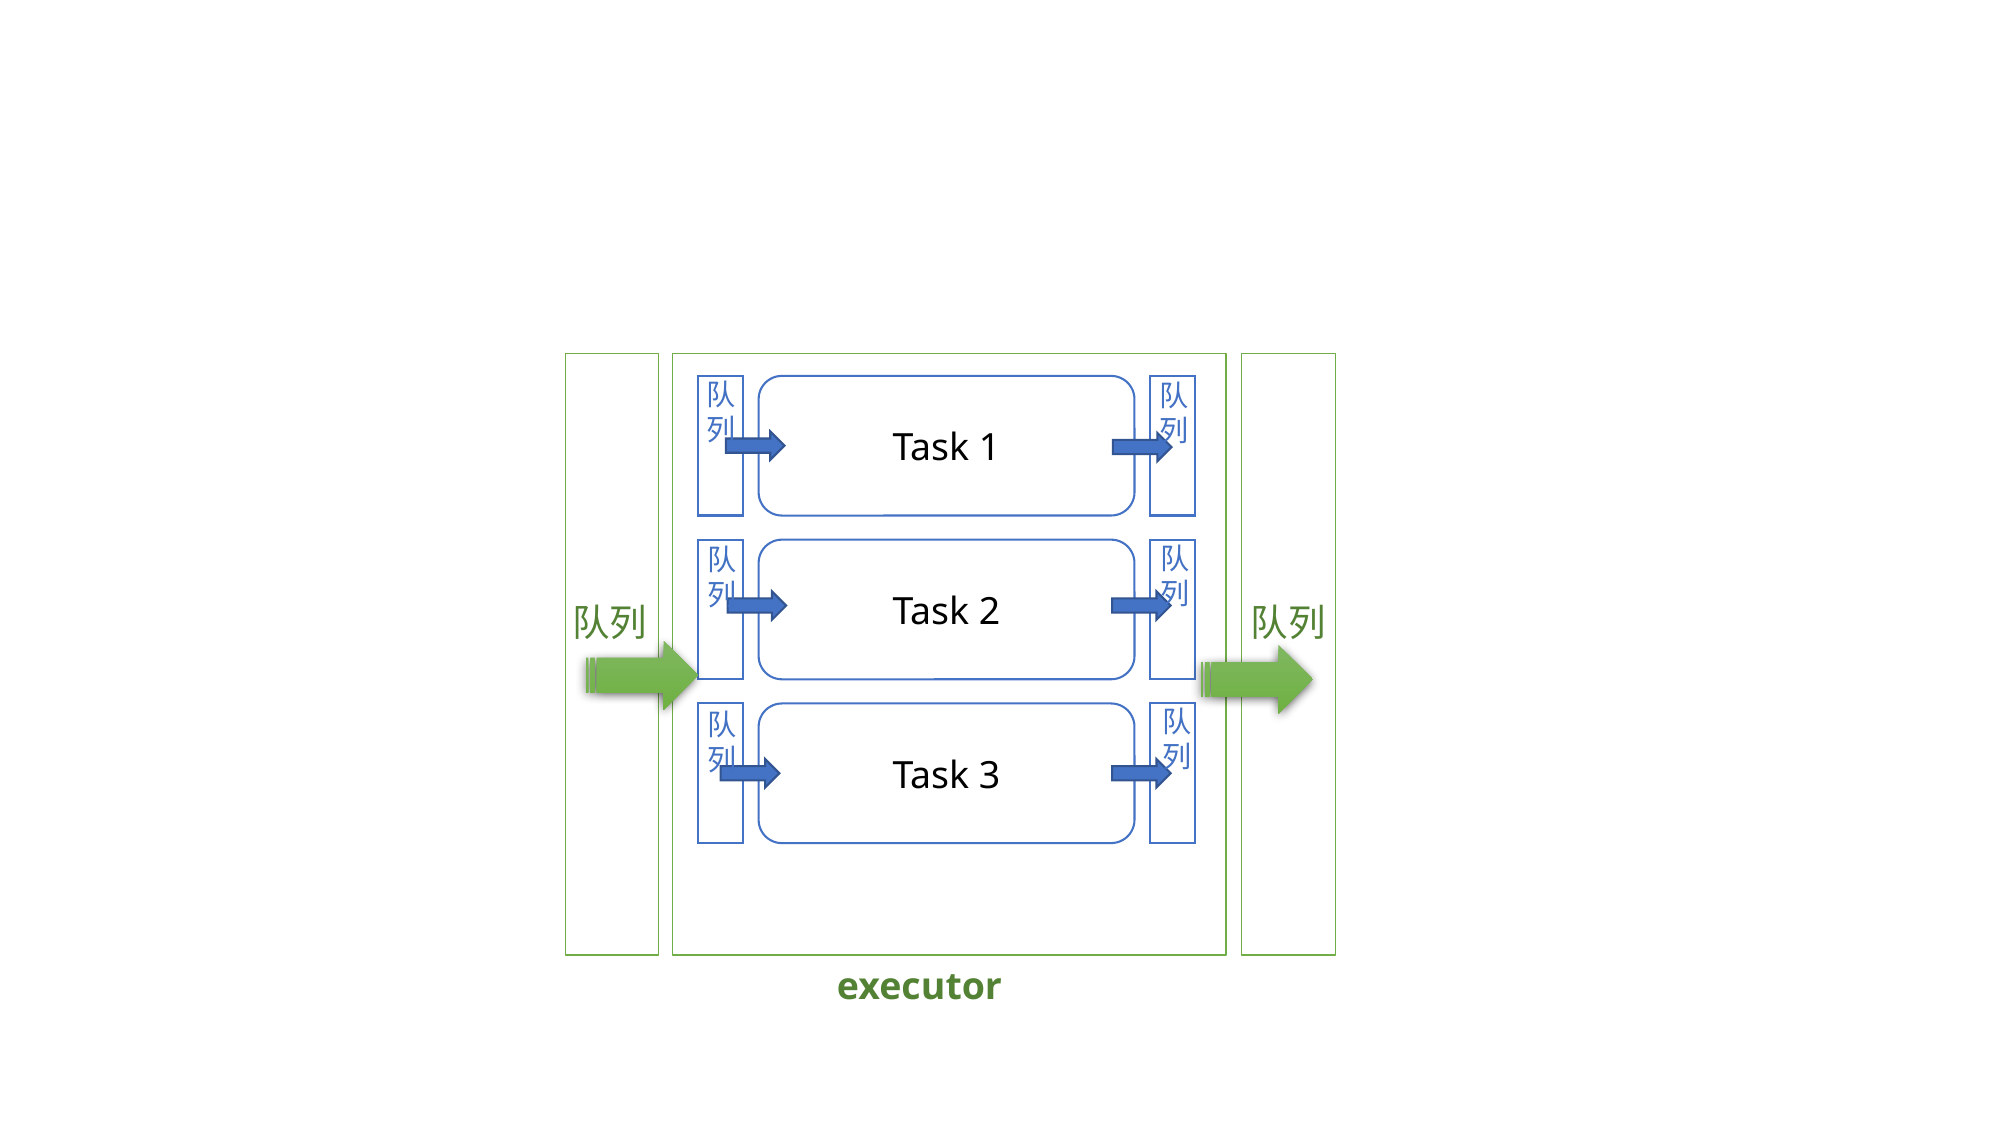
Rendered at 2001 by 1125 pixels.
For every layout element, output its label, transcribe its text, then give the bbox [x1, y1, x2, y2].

text_box [565, 353, 659, 591]
text_box [1211, 652, 1313, 714]
text_box [590, 657, 595, 693]
text_box [672, 353, 1226, 667]
text_box 队 列 [1144, 370, 1204, 455]
text_box [596, 640, 698, 710]
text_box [698, 703, 1195, 844]
text_box 队列 [1235, 591, 1341, 652]
text_box [1241, 353, 1336, 591]
text_box [672, 680, 1226, 956]
text_box executor [822, 955, 1017, 1015]
text_box 队 列 [692, 533, 752, 619]
text_box [1241, 652, 1336, 956]
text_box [698, 539, 1195, 680]
text_box 队列 [557, 591, 663, 652]
text_box 队 列 [1147, 695, 1207, 781]
text_box 队 列 [691, 369, 751, 454]
text_box [1205, 662, 1210, 697]
text_box [565, 652, 659, 956]
text_box 队 列 [693, 698, 753, 784]
text_box 队 列 [1145, 532, 1205, 618]
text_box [698, 375, 1195, 516]
